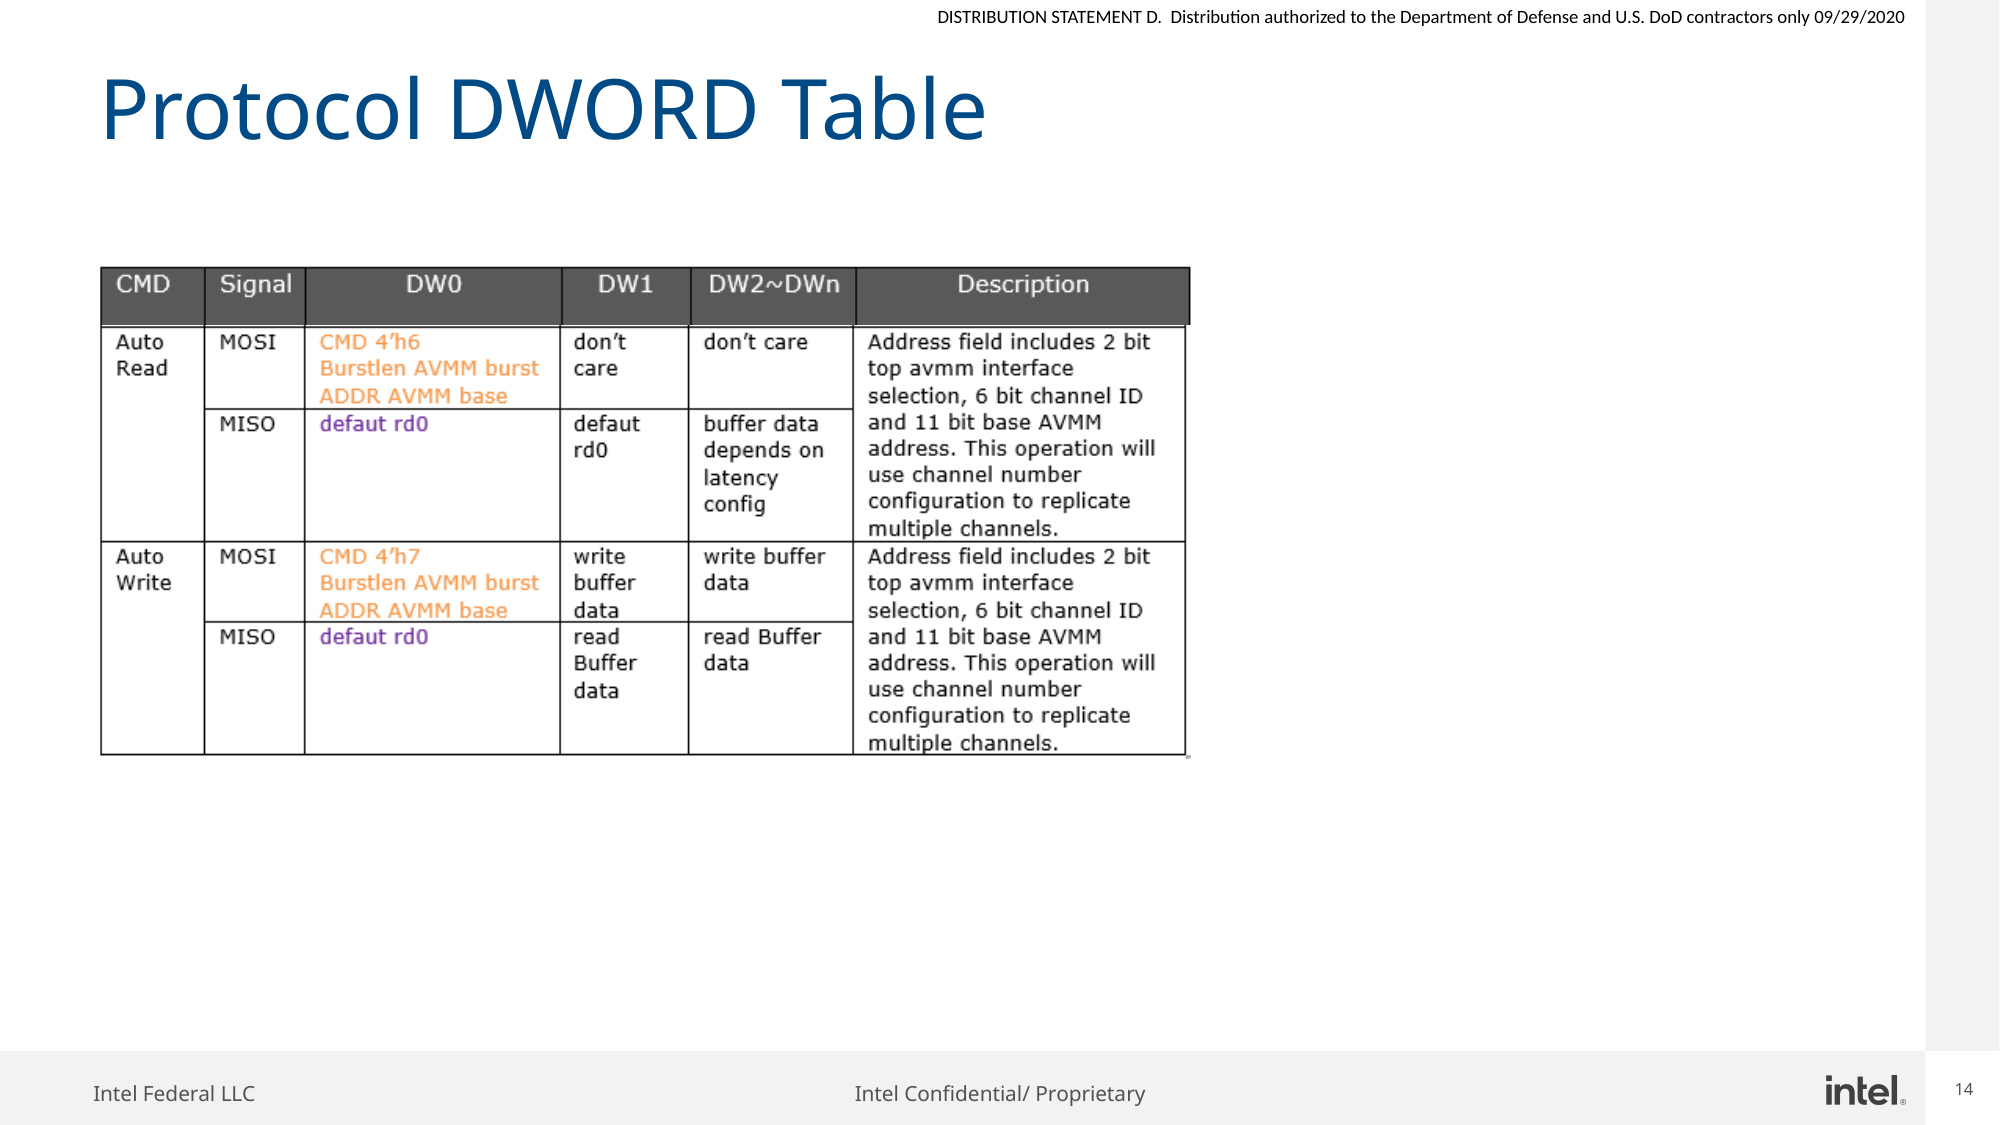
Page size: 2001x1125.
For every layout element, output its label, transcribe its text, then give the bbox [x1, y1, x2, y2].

picture [1826, 1075, 1906, 1105]
picture [99, 264, 1197, 759]
title Protocol DWORD Table [99, 67, 1901, 153]
